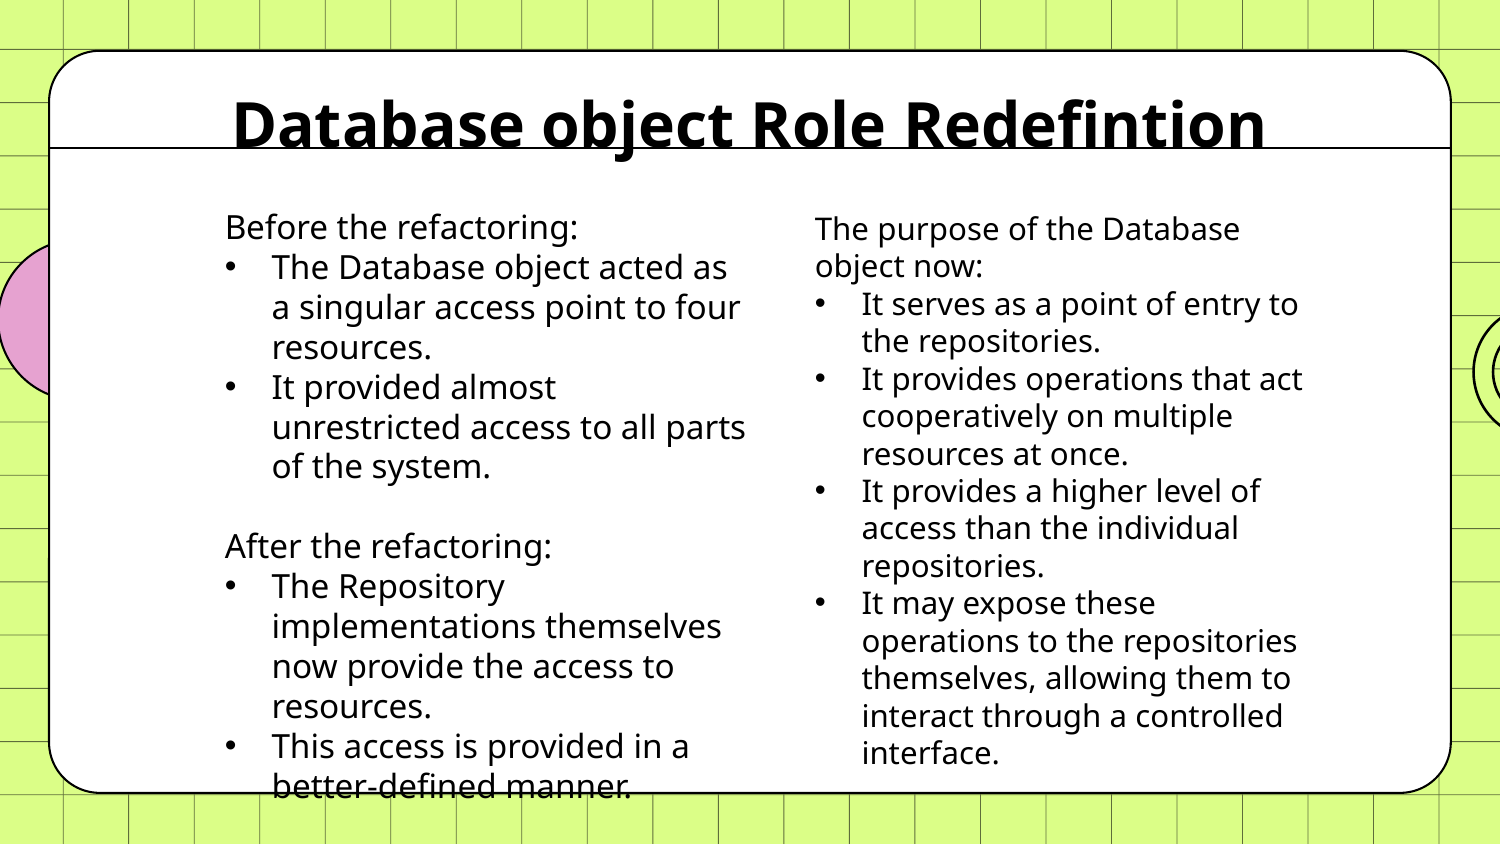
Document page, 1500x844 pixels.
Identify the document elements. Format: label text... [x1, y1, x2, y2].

text_box The purpose of the Database object now: It serves as a point of entry to the repositories. It provides operations that act cooperatively on multiple resources at once. It provides a higher level of access than the individual repositories. It may expose these operations to the repositories themselves, allowing them to interact through a controlled interface. [800, 201, 1323, 816]
text_box Before the refactoring: The Database object acted as a singular access point to four resources. It provided almost unrestricted access to all parts of the system. After the refactoring: The Repository implementations themselves now provide the access to resources. This access is provided in a better-defined manner. [210, 198, 768, 813]
title Database object Role Redefintion [118, 96, 1382, 157]
